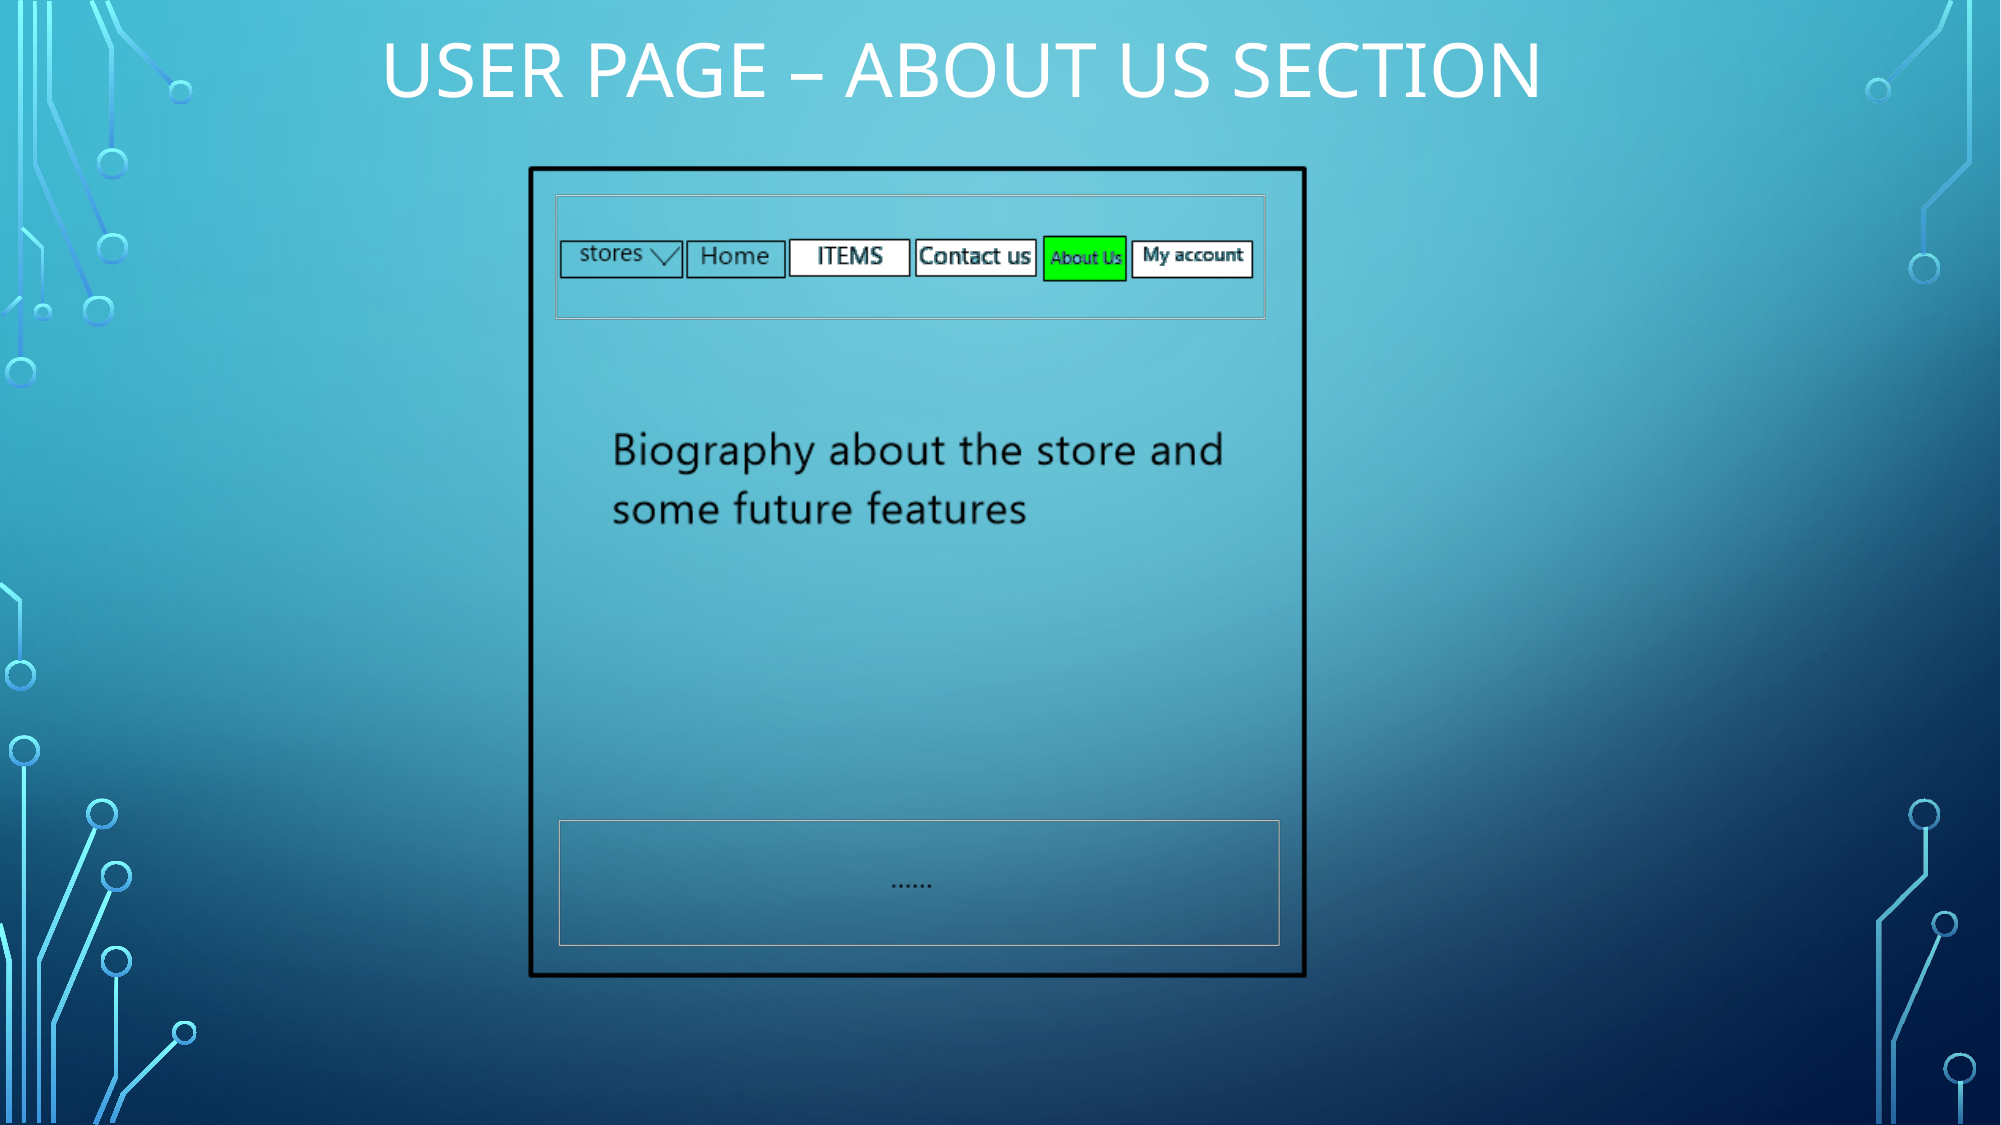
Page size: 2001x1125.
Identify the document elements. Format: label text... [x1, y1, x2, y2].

title User page – about us section [365, 0, 1999, 147]
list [262, 145, 1738, 1008]
